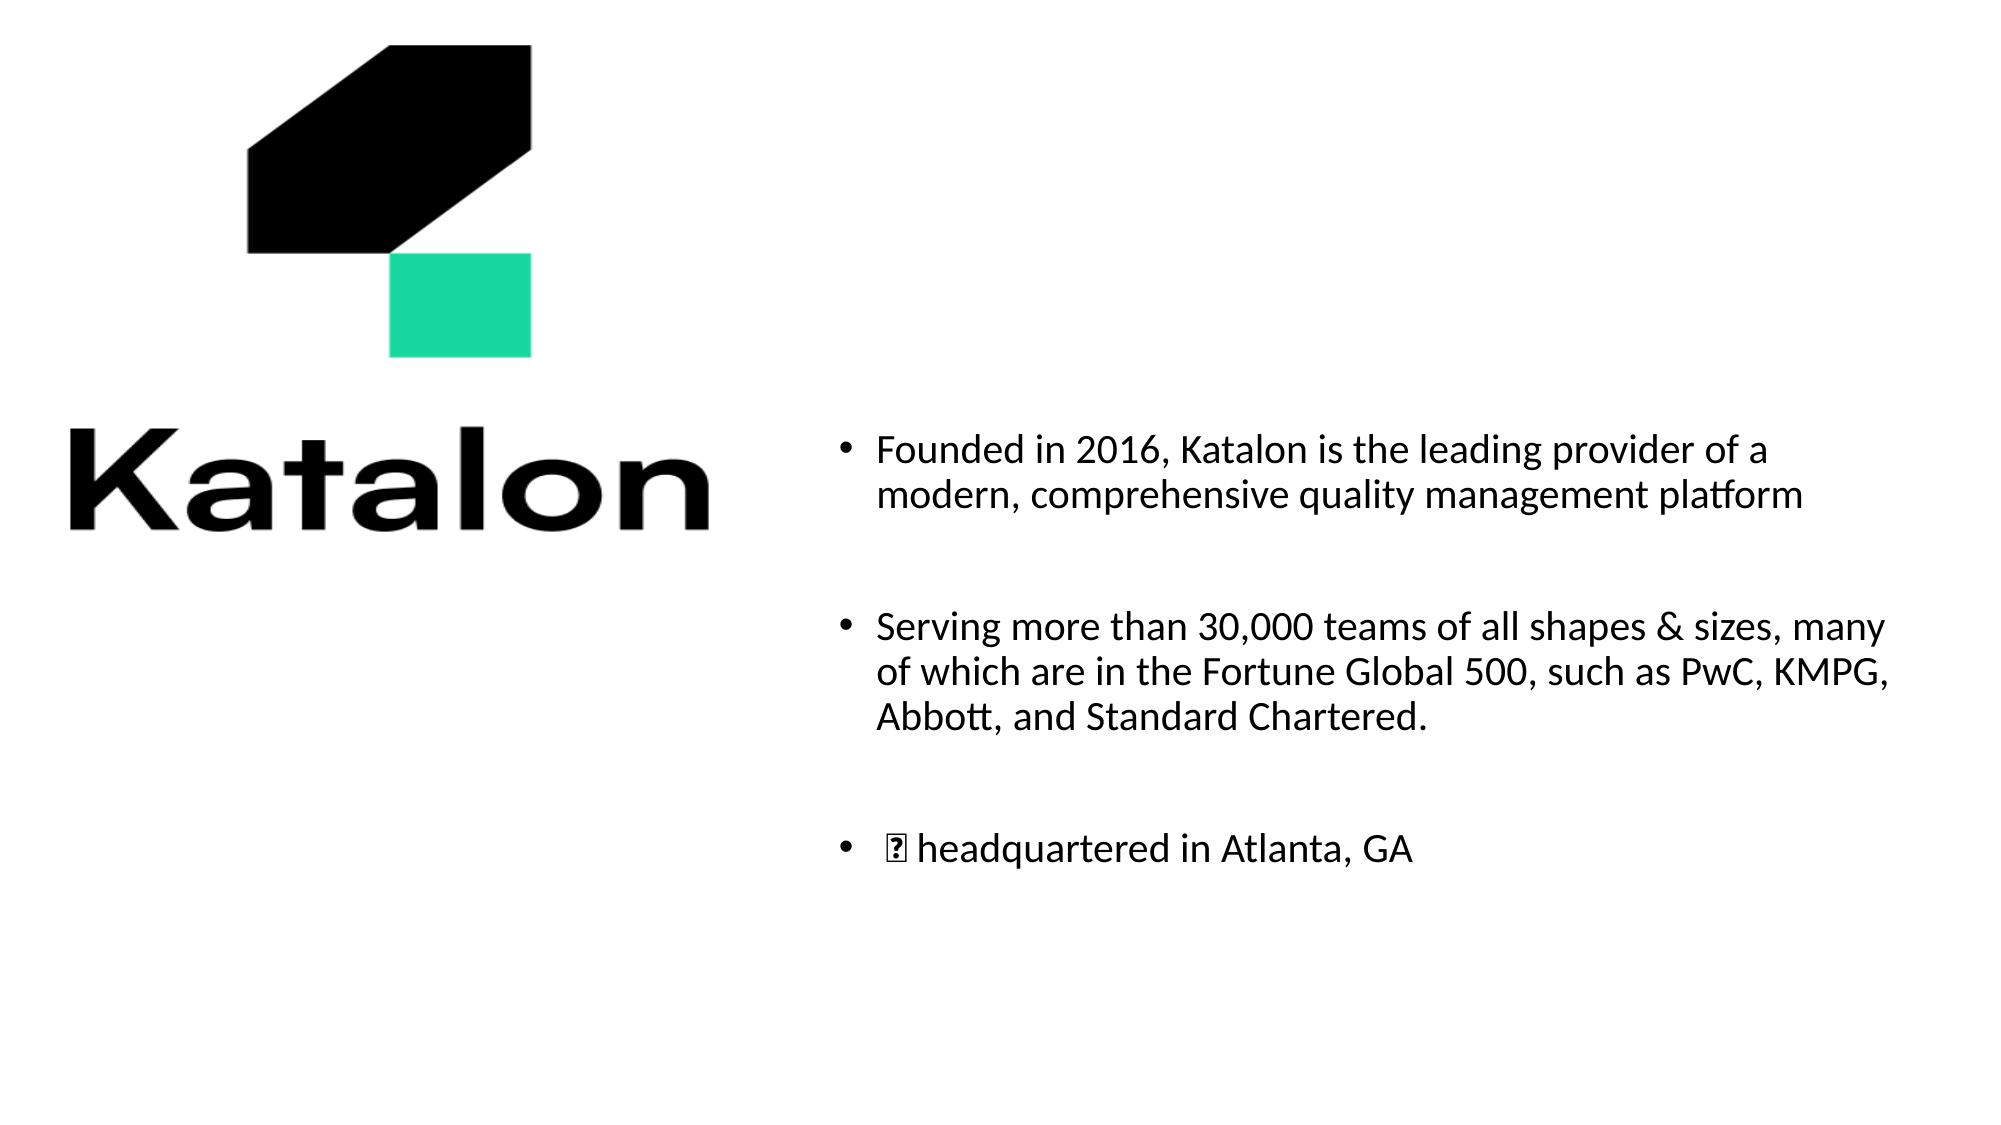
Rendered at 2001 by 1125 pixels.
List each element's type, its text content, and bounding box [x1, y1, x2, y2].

list Founded in 2016, Katalon is the leading provider of a modern, comprehensive quality management platform Serving more than 30,000 teams of all shapes & sizes, many of which are in the Fortune Global 500, such as PwC, KMPG, Abbott, and Standard Chartered. 📍 headquartered in Atlanta, GA [823, 420, 1924, 930]
picture [0, 0, 783, 578]
